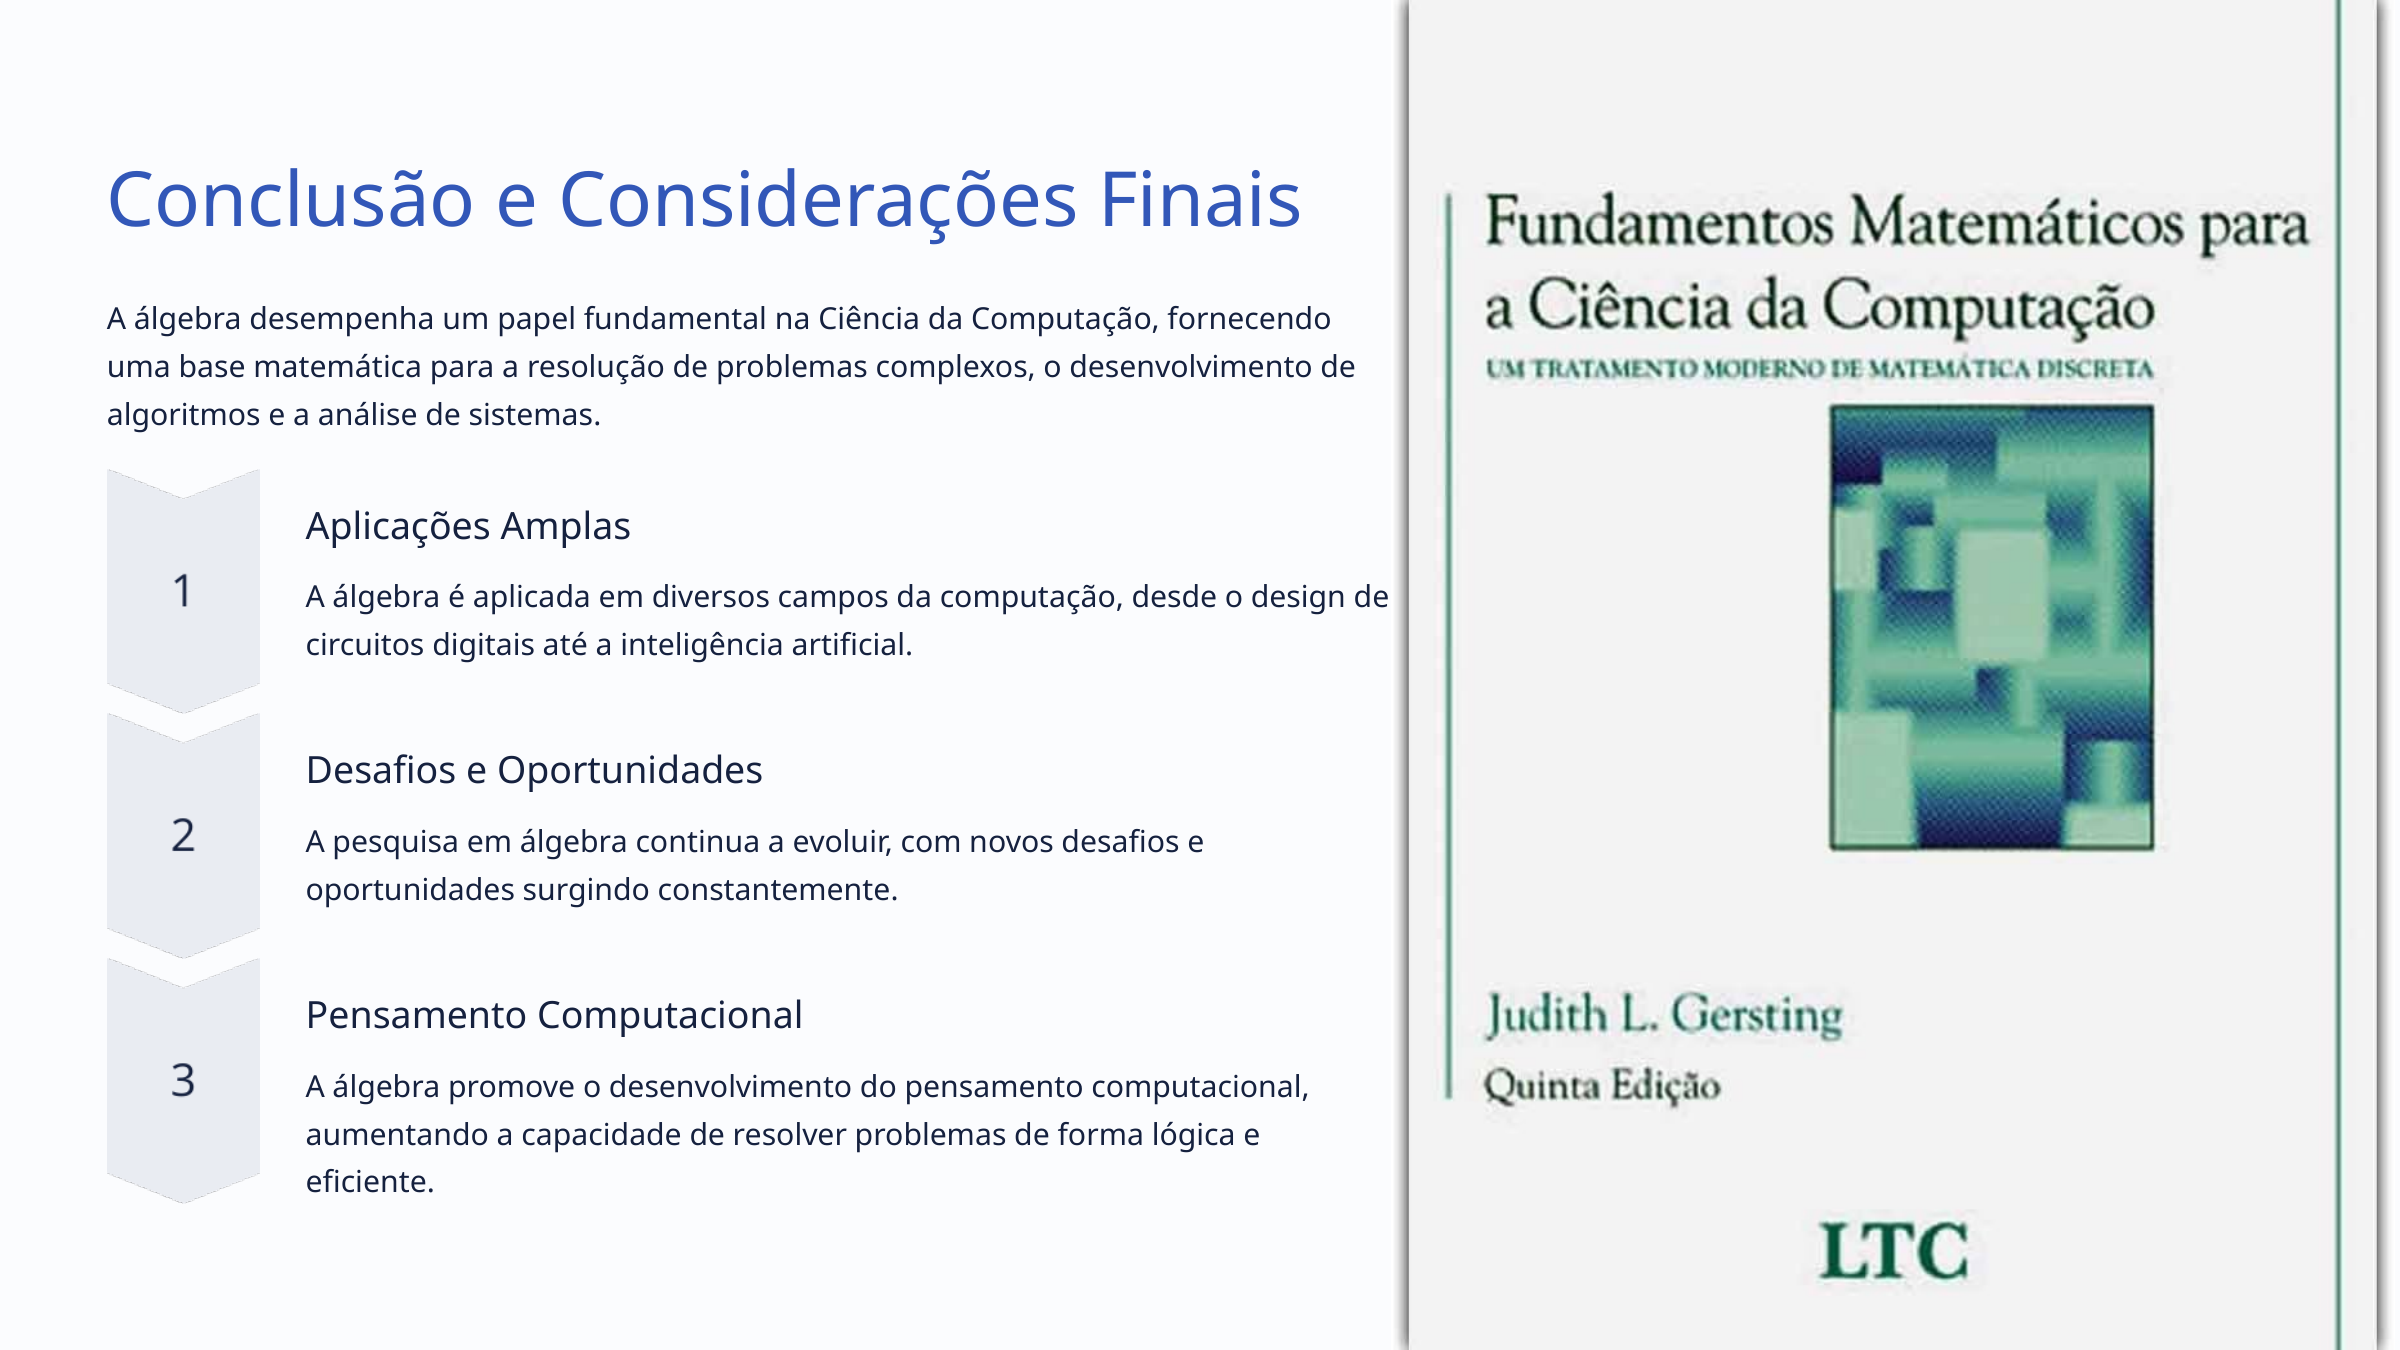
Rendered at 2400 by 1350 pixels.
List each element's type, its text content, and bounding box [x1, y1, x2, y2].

text_box Desafios e Oportunidades [305, 744, 761, 793]
picture [1391, 0, 2395, 1350]
text_box Aplicações Amplas [305, 499, 688, 548]
text_box A álgebra é aplicada em diversos campos da computação, desde o design de circuitos digitais até a inteligência artificial. [305, 565, 1391, 664]
text_box A álgebra desempenha um papel fundamental na Ciência da Computação, fornecendo uma base matemática para a resolução de problemas complexos, o desenvolvimento de algoritmos e a análise de sistemas. [106, 288, 1391, 435]
text_box A pesquisa em álgebra continua a evoluir, com novos desafios e oportunidades surgindo constantemente. [305, 810, 1391, 909]
text_box Conclusão e Considerações Finais [106, 146, 1326, 243]
text_box Pensamento Computacional [305, 989, 813, 1037]
picture [106, 469, 260, 1204]
text_box A álgebra promove o desenvolvimento do pensamento computacional, aumentando a capacidade de resolver problemas de forma lógica e eficiente. [305, 1055, 1391, 1153]
